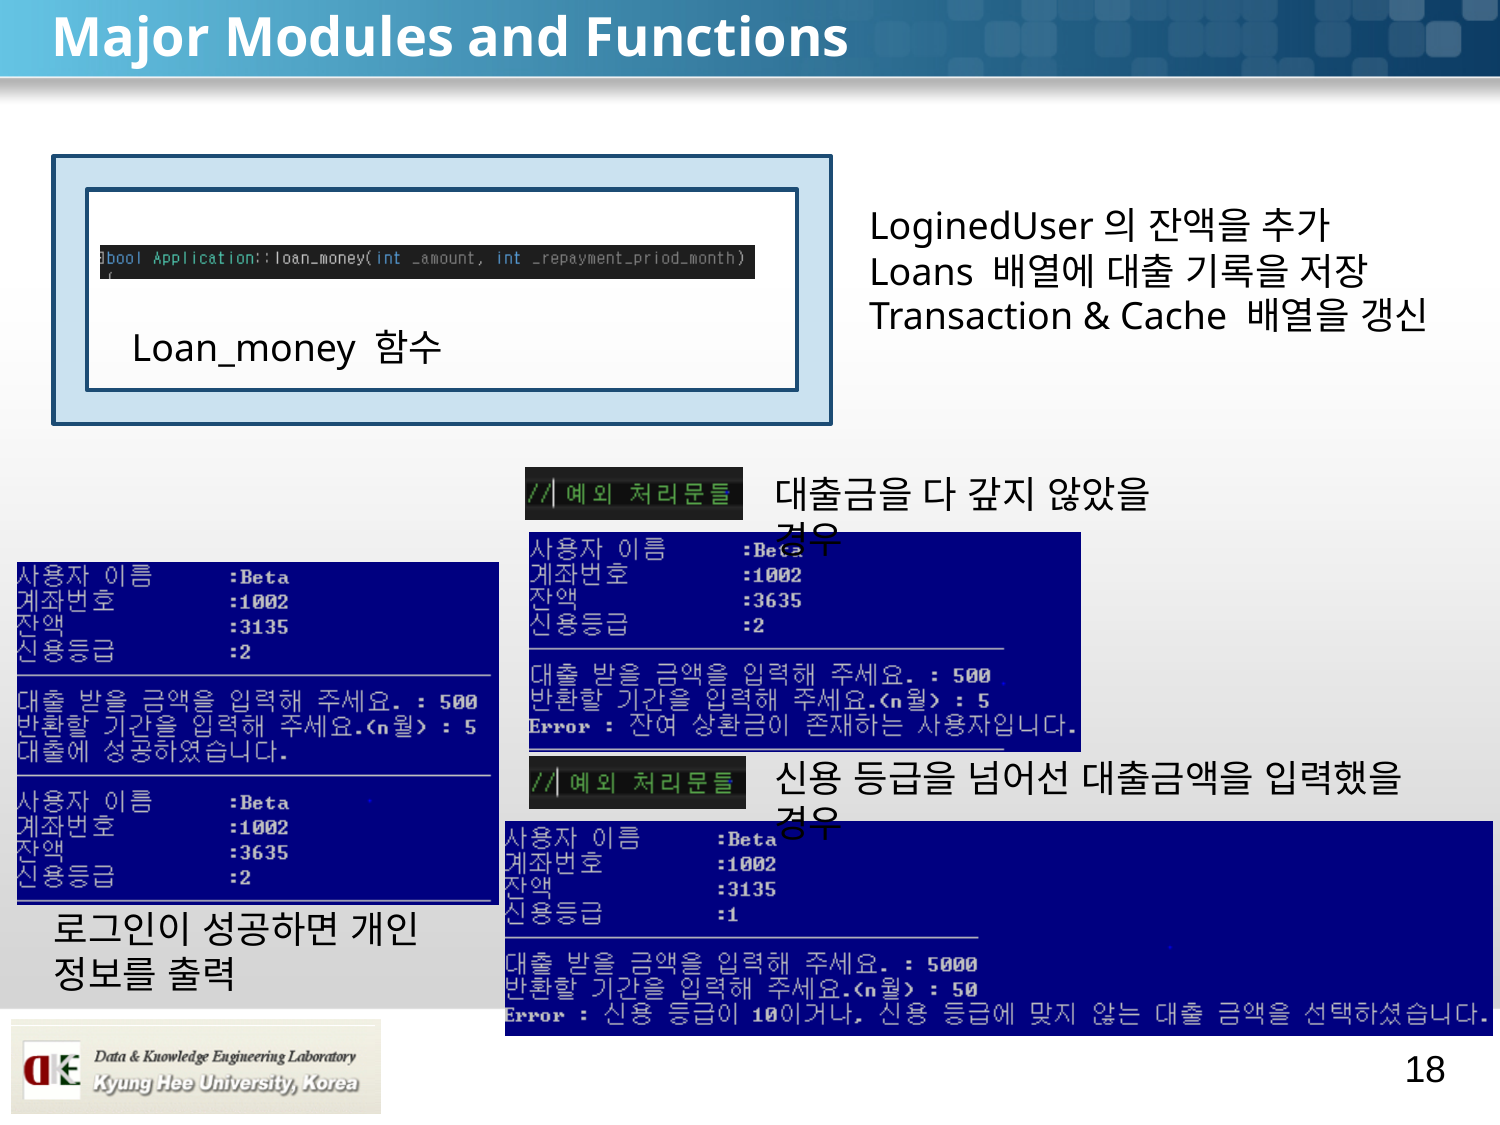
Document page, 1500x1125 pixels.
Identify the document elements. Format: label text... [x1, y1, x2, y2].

picture [0, 0, 1500, 1125]
text_box 신용 등급을 넘어선 대출금액을 입력했을 경우 [759, 748, 1424, 820]
title Major Modules and Functions [51, 0, 1500, 99]
text_box LoginedUser의 잔액을 추가 Loans 배열에 대출 기록을 저장 Transaction & Cache 배열을 갱신 [854, 195, 1471, 390]
text_box [51, 154, 833, 426]
text_box 로그인이 성공하면 개인 정보를 출력 [39, 914, 499, 1004]
text_box 대출금을 다 갚지 않았을 경우 [759, 463, 1220, 569]
text_box Loan_money 함수 [116, 316, 637, 377]
